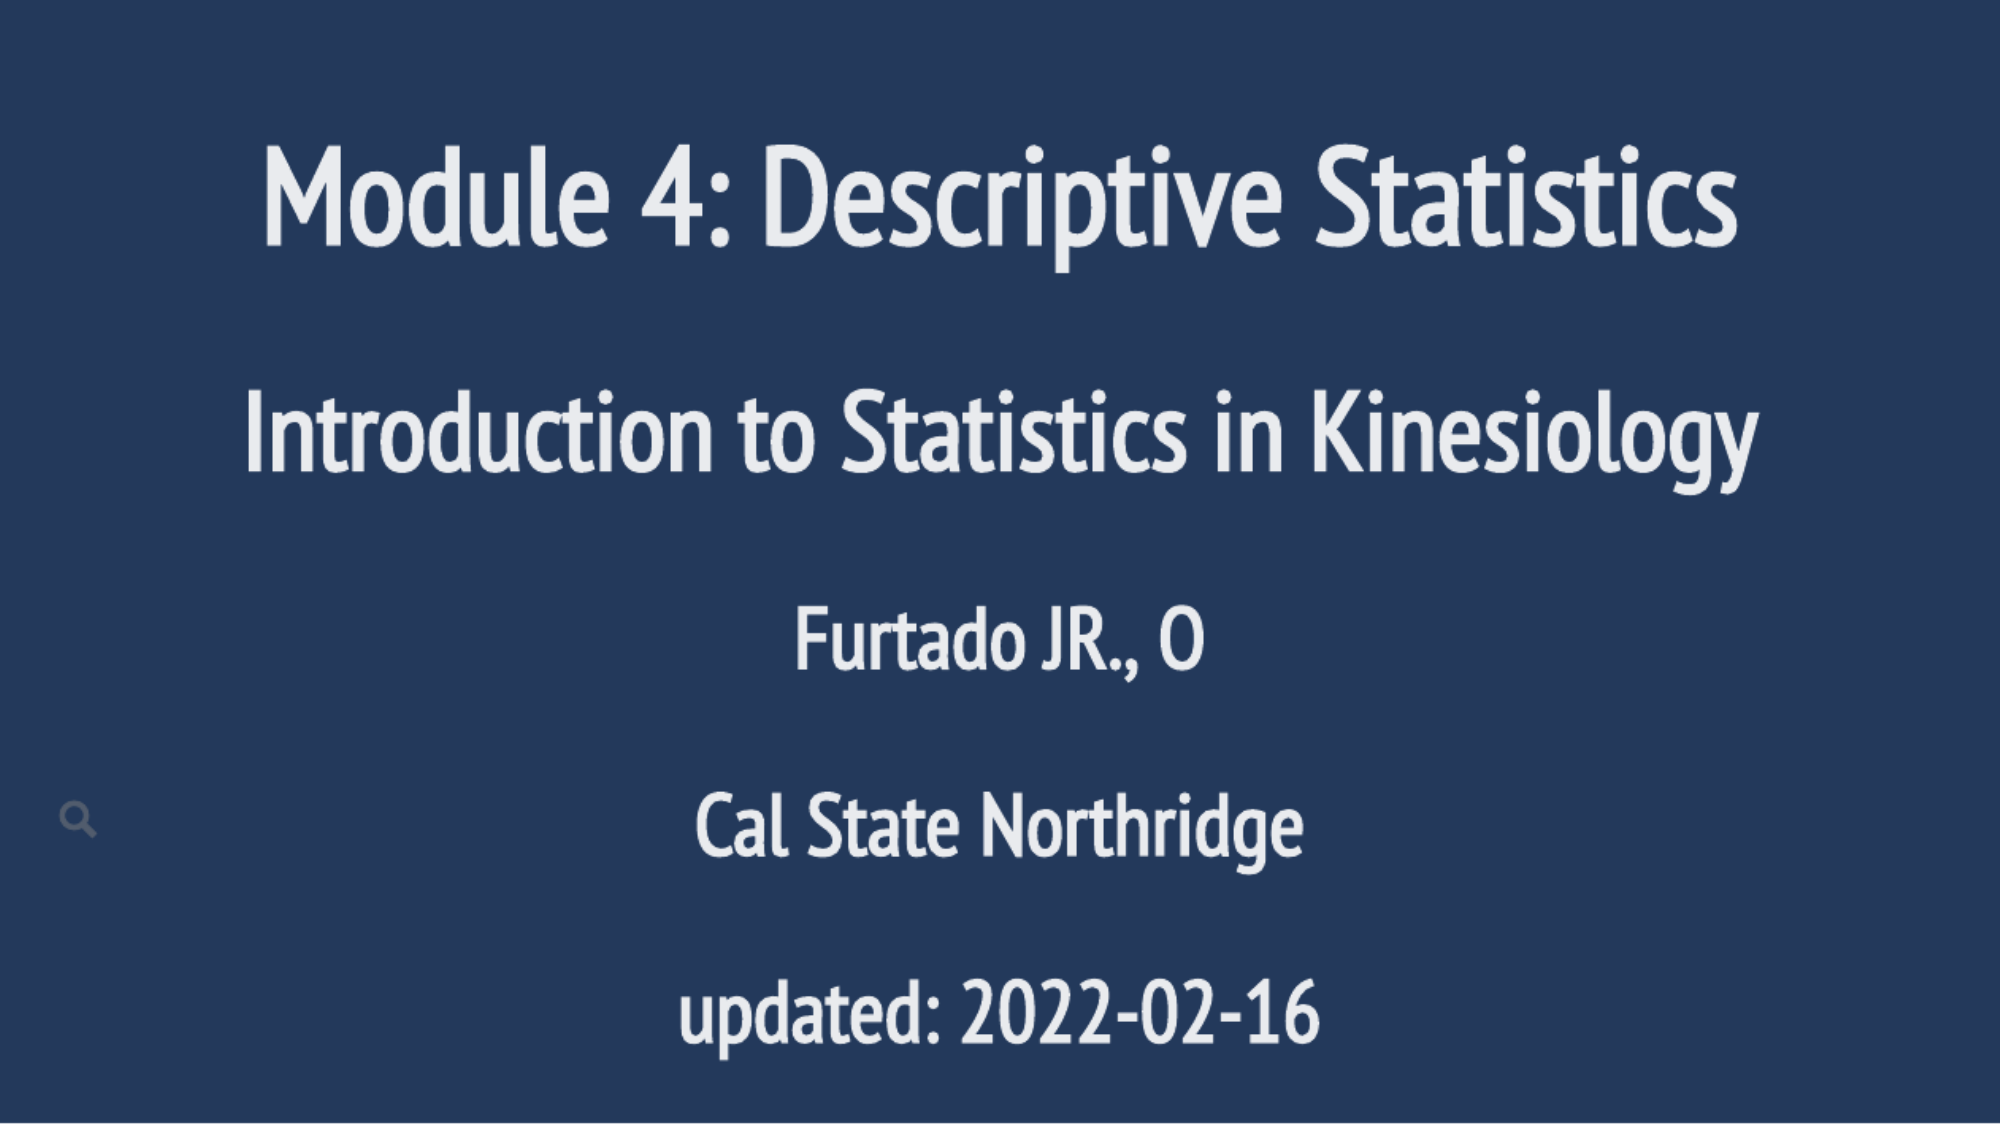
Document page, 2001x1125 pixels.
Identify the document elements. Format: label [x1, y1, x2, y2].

list [0, 0, 2000, 1125]
